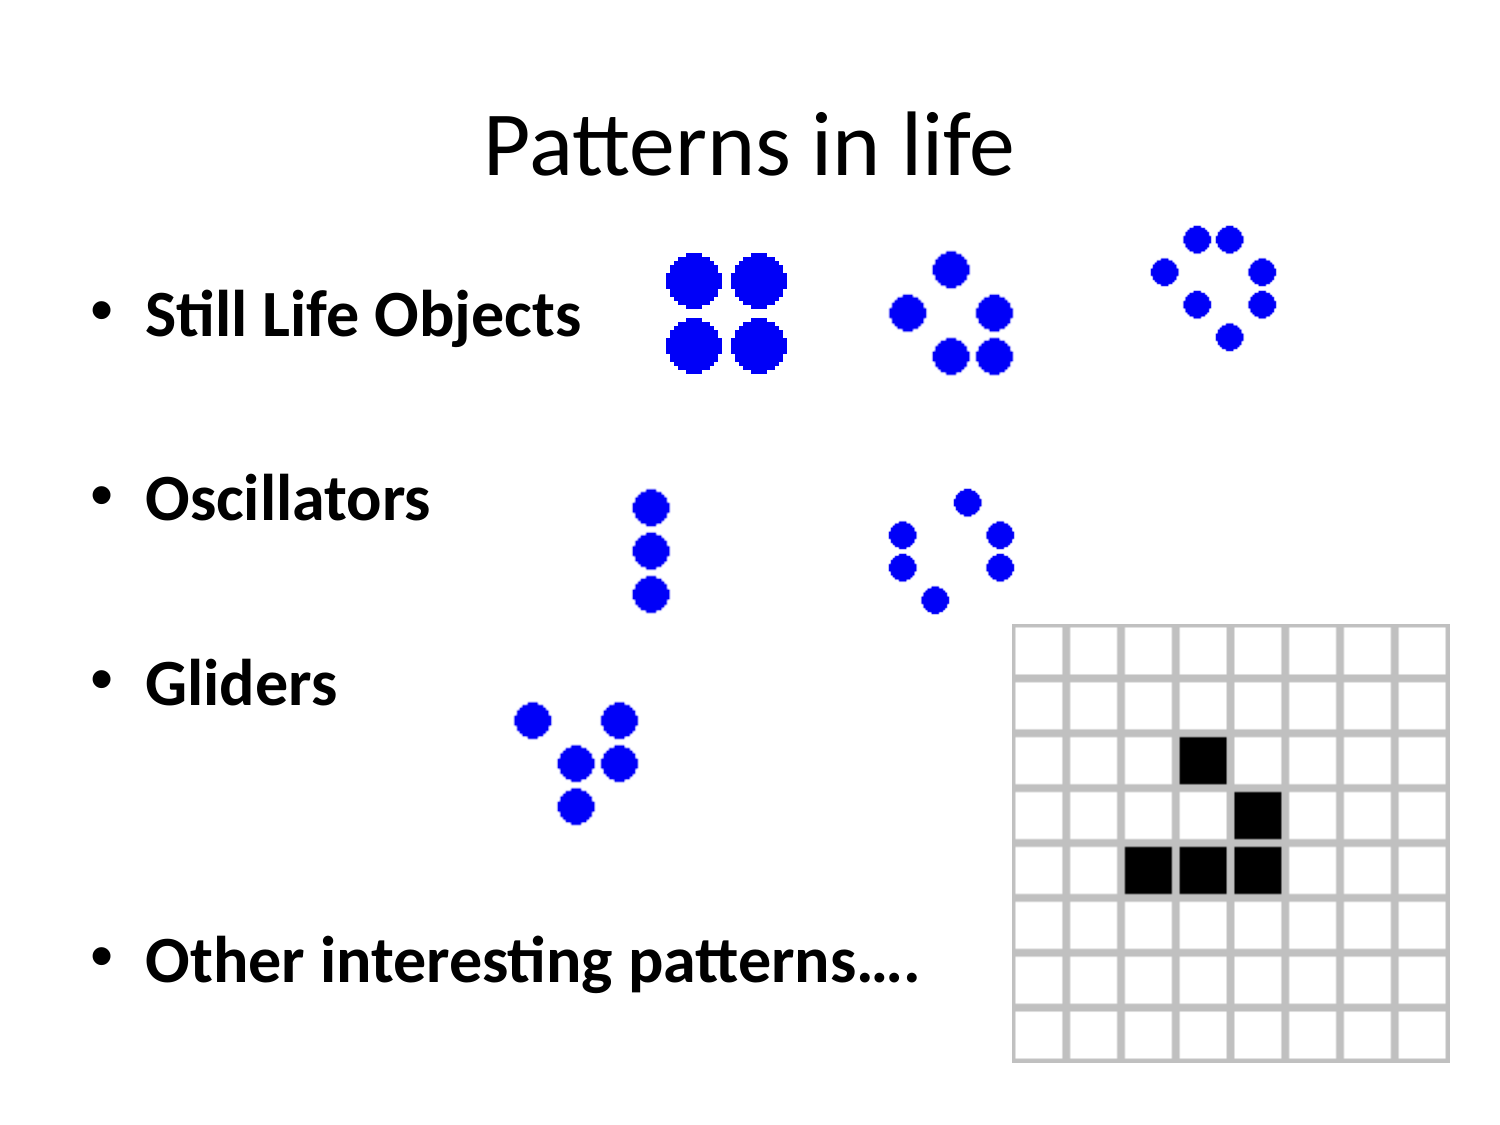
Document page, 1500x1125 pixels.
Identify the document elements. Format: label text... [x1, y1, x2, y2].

title Patterns in life [75, 45, 1425, 233]
picture [512, 699, 642, 830]
picture [1012, 624, 1451, 1063]
list Still Life Objects Oscillators Gliders Other interesting patterns…. [75, 262, 1425, 1005]
picture [887, 249, 1017, 380]
picture [587, 487, 717, 617]
picture [662, 249, 792, 380]
picture [1149, 224, 1280, 355]
picture [887, 487, 1017, 617]
